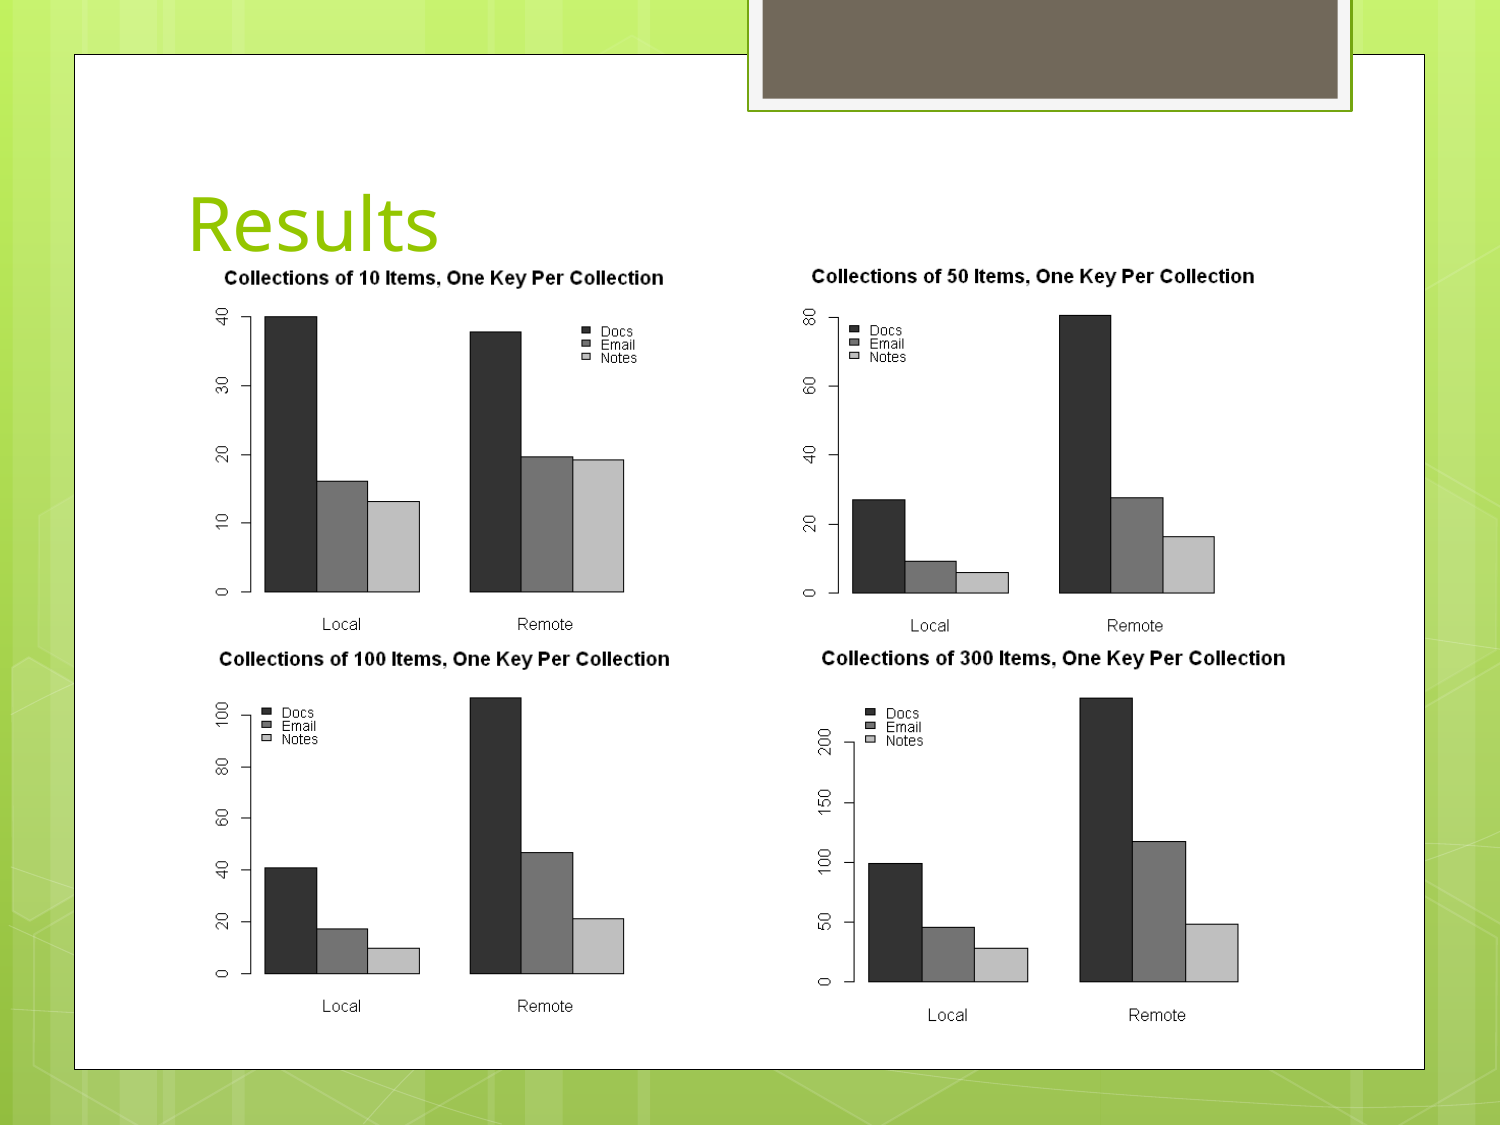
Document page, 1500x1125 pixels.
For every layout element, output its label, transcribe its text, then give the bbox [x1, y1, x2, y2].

picture [758, 234, 1295, 1032]
title Results [171, 168, 1324, 357]
picture [170, 640, 680, 1032]
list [170, 265, 680, 640]
